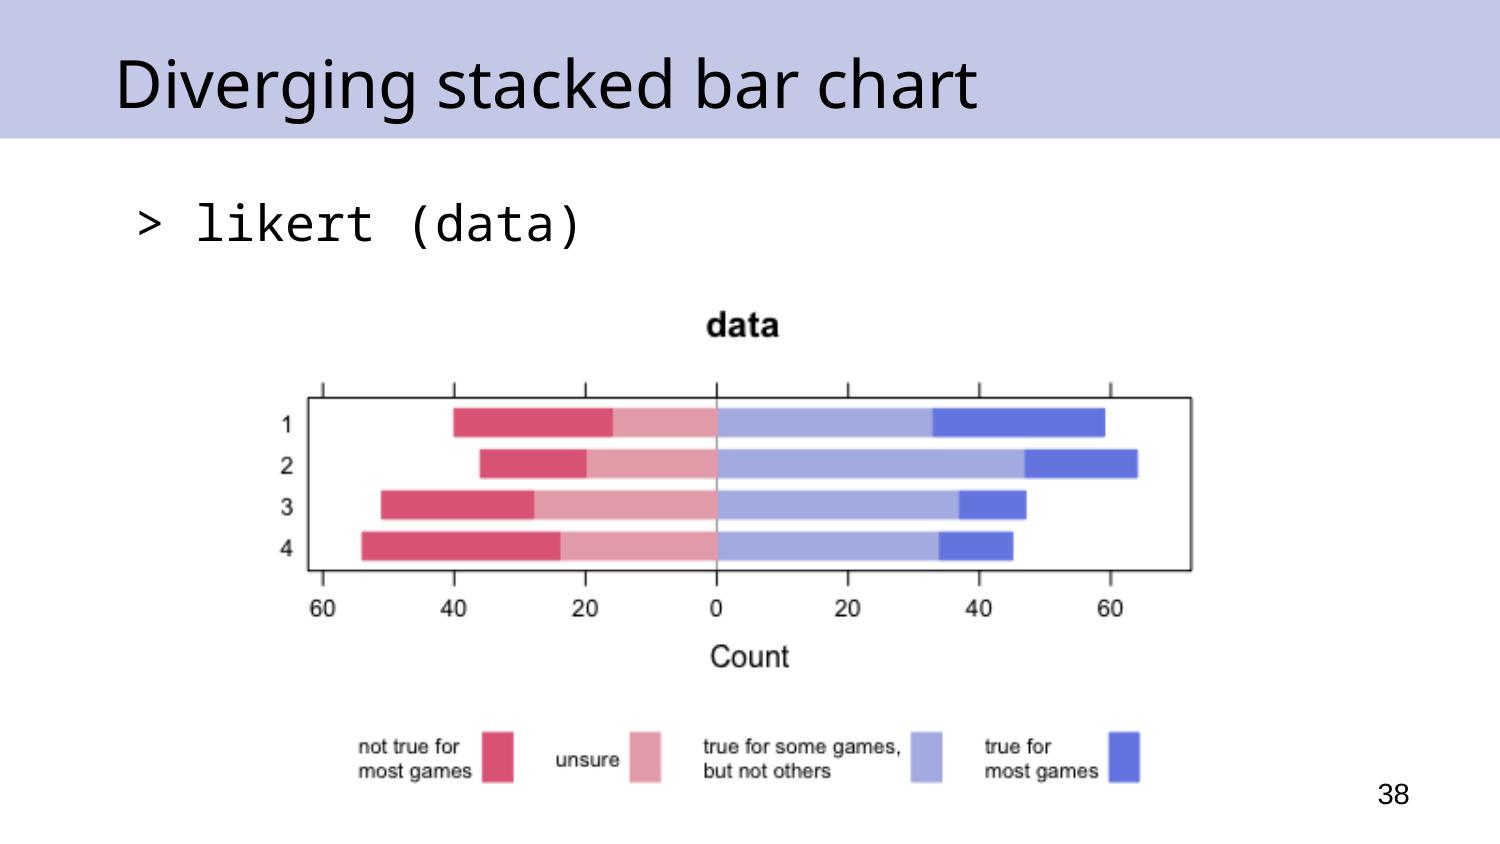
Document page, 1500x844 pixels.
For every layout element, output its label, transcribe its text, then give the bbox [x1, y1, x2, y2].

title Diverging stacked bar chart [99, 34, 1391, 127]
text_box > likert (data) [121, 184, 601, 260]
slide_number 38 [1074, 768, 1425, 827]
picture [237, 296, 1251, 814]
